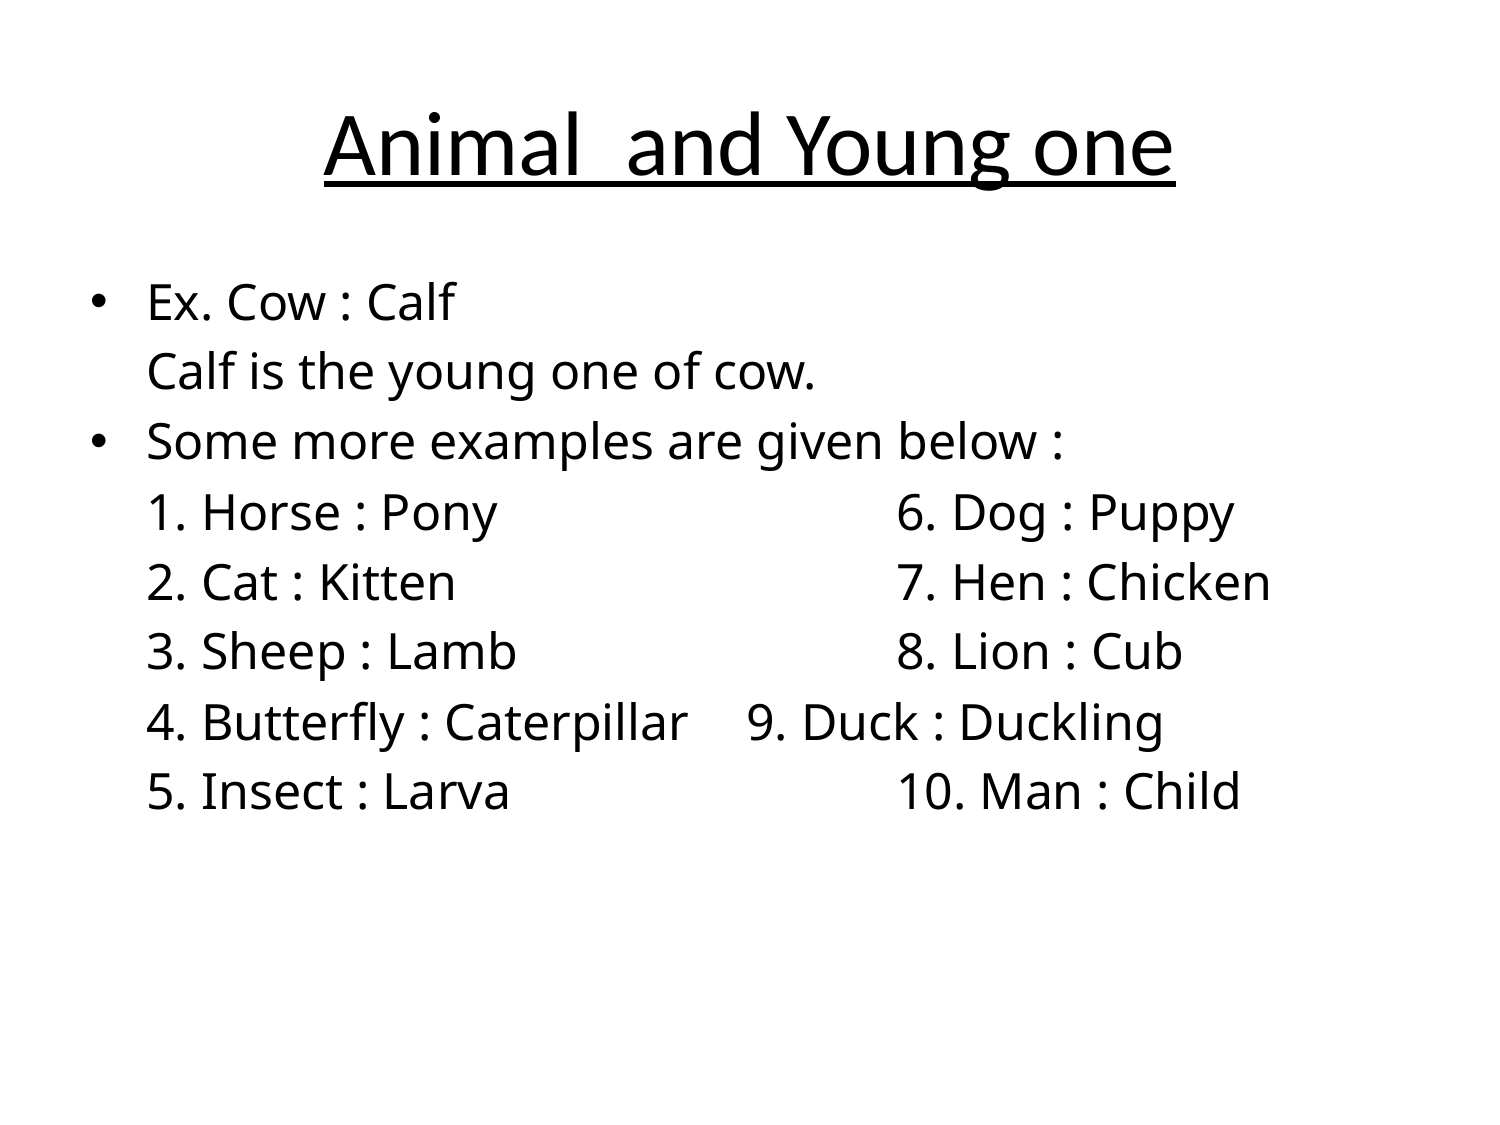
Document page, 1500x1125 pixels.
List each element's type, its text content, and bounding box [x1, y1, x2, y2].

title Animal and Young one [75, 45, 1425, 233]
list Ex. Cow : Calf Calf is the young one of cow. Some more examples are given below : 1. Horse : Pony 6. Dog : Puppy 2. Cat : Kitten 7. Hen : Chicken 3. Sheep : Lamb 8. Lion : Cub 4. Butterfly : Caterpillar 9. Duck : Duckling 5. Insect : Larva 10. Man : Child [75, 262, 1425, 1005]
